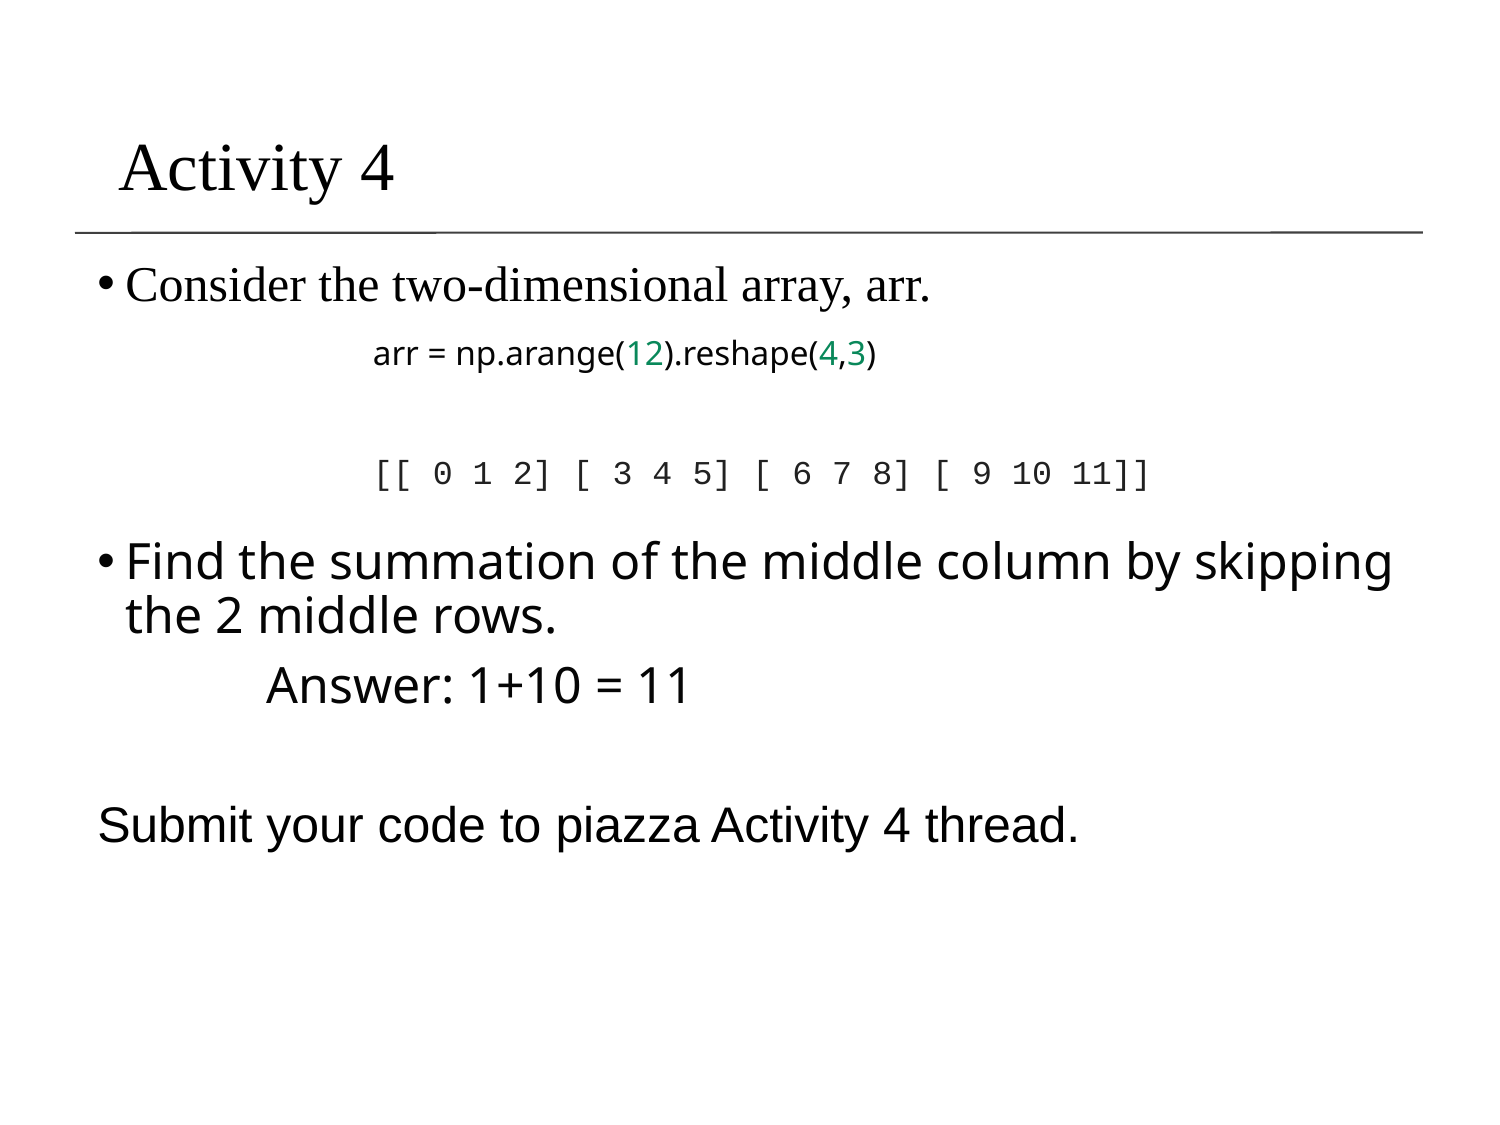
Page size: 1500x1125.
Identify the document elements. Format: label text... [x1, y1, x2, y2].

title Activity 4 [103, 59, 1397, 250]
text_box arr = np.arange(12).reshape(4,3) [[ 0 1 2] [ 3 4 5] [ 6 7 8] [ 9 10 11]] [358, 324, 1306, 499]
list Consider the two-dimensional array, arr. Find the summation of the middle column by skipping the 2 middle rows. Answer: 1+10 = 11 Submit your code to piazza Activity 4 thread. [82, 250, 1467, 1093]
